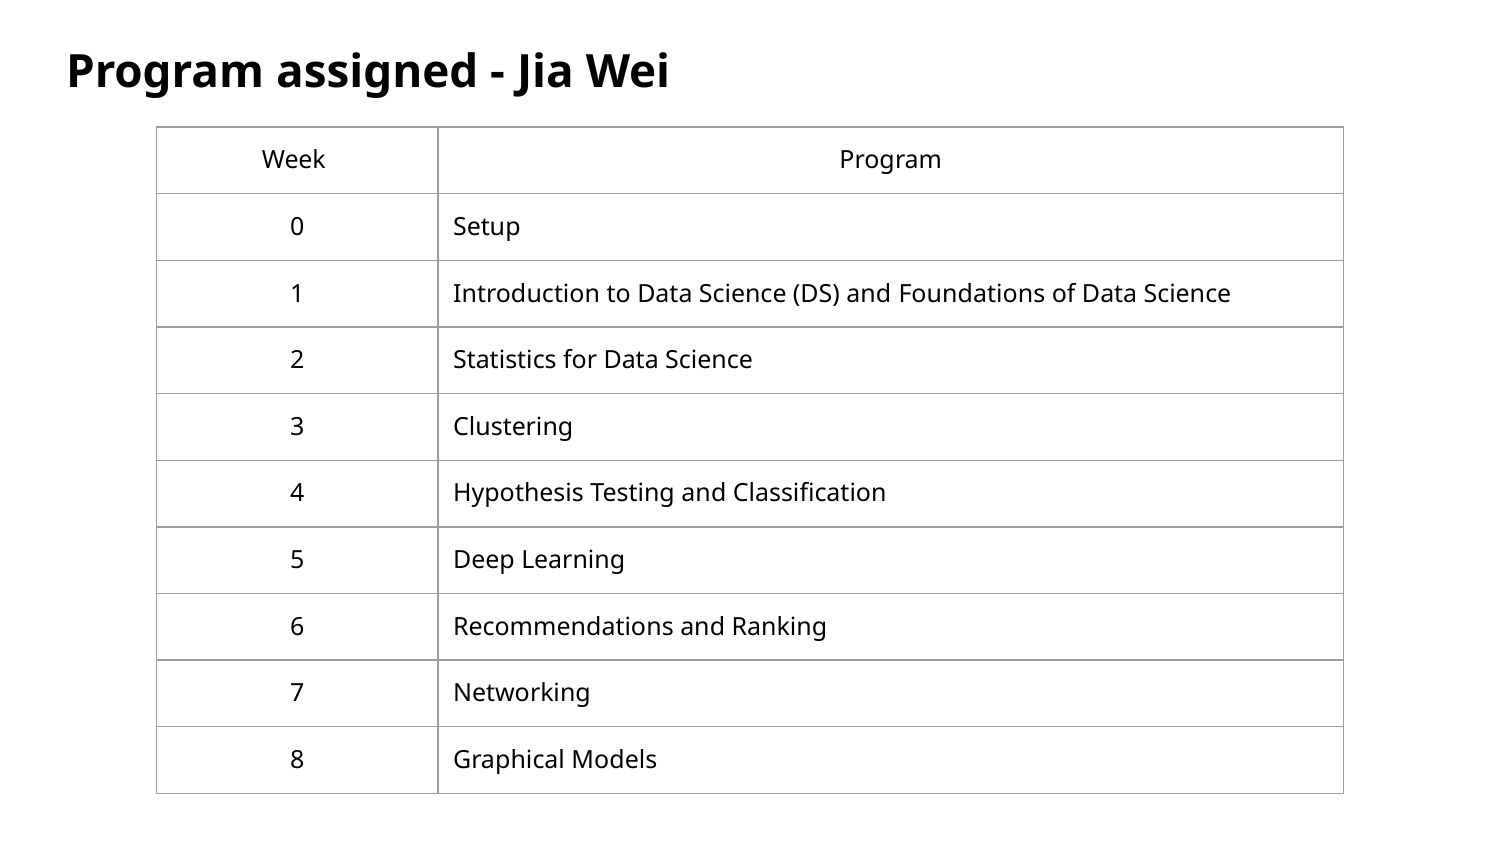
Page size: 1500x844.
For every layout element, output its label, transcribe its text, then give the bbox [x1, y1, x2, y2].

table_cell Hypothesis Testing and Classification [439, 461, 1343, 526]
table_cell 3 [157, 394, 437, 460]
table_header Program [439, 128, 1343, 193]
table_cell Graphical Models [439, 727, 1343, 793]
table_cell 6 [157, 594, 437, 659]
table_cell Statistics for Data Science [439, 328, 1343, 393]
table_cell Setup [439, 194, 1343, 260]
table_cell 5 [157, 528, 437, 593]
table_header Week [157, 128, 437, 193]
table_cell Networking [439, 661, 1343, 726]
table_cell 0 [157, 194, 437, 260]
title Program assigned - Jia Wei [51, 23, 1449, 117]
table_cell Introduction to Data Science (DS) and Foundations of Data Science [439, 261, 1343, 326]
table_cell 7 [157, 661, 437, 726]
table_cell Deep Learning [439, 528, 1343, 593]
table_cell 4 [157, 461, 437, 526]
table_cell 8 [157, 727, 437, 793]
table_cell 2 [157, 328, 437, 393]
table_cell Clustering [439, 394, 1343, 460]
table_cell Recommendations and Ranking [439, 594, 1343, 659]
table_cell 1 [157, 261, 437, 326]
